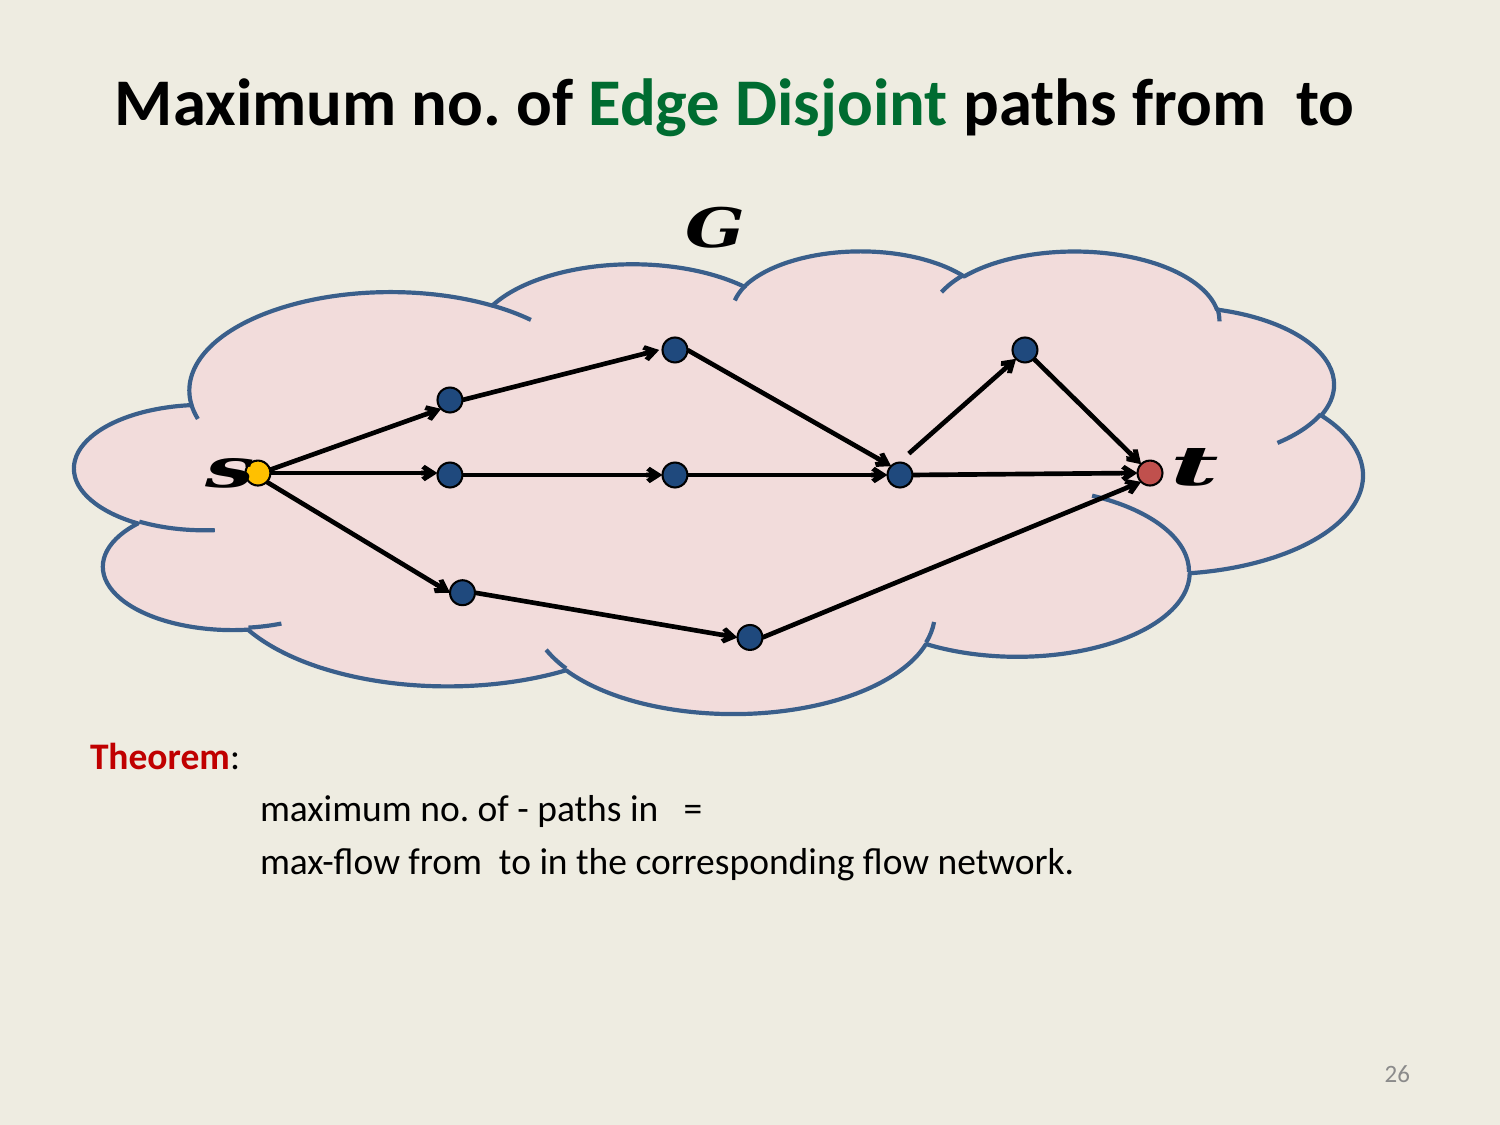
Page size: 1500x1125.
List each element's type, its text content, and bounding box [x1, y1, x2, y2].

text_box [266, 481, 1142, 651]
text_box [291, 659, 917, 717]
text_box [270, 337, 1142, 470]
text_box [71, 249, 1366, 643]
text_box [270, 477, 1138, 488]
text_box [199, 437, 265, 501]
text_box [1142, 437, 1226, 501]
slide_number 26 [1074, 1042, 1425, 1103]
